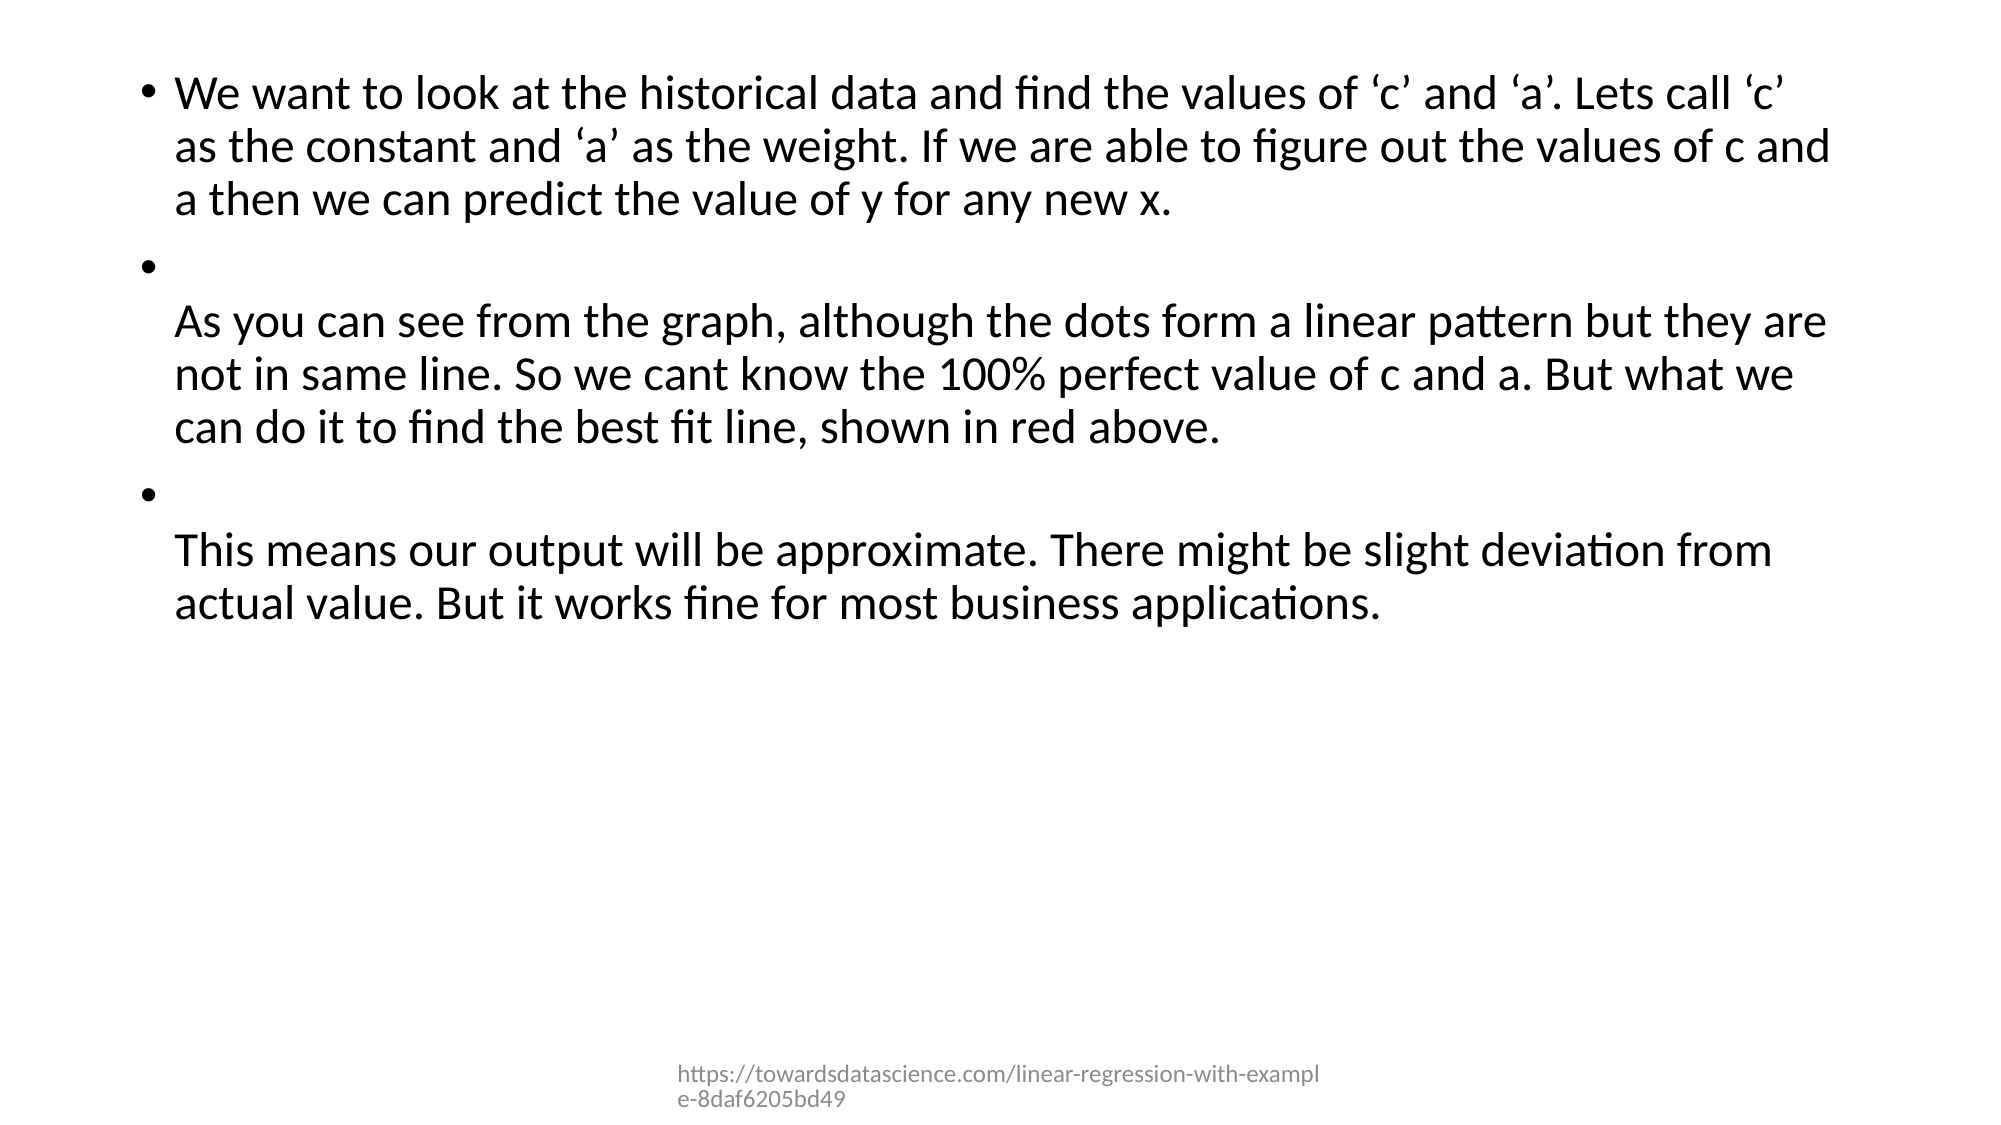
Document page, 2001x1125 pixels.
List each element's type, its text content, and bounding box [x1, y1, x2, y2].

footer https://towardsdatascience.com/linear-regression-with-example-8daf6205bd49 [662, 1042, 1338, 1103]
list We want to look at the historical data and find the values of ‘c’ and ‘a’. Lets call ‘c’ as the constant and ‘a’ as the weight. If we are able to figure out the values of c and a then we can predict the value of y for any new x. As you can see from the graph, although the dots form a linear pattern but they are not in same line. So we cant know the 100% perfect value of c and a. But what we can do it to find the best fit line, shown in red above. This means our output will be approximate. There might be slight deviation from actual value. But it works fine for most business applications. [125, 59, 1851, 774]
